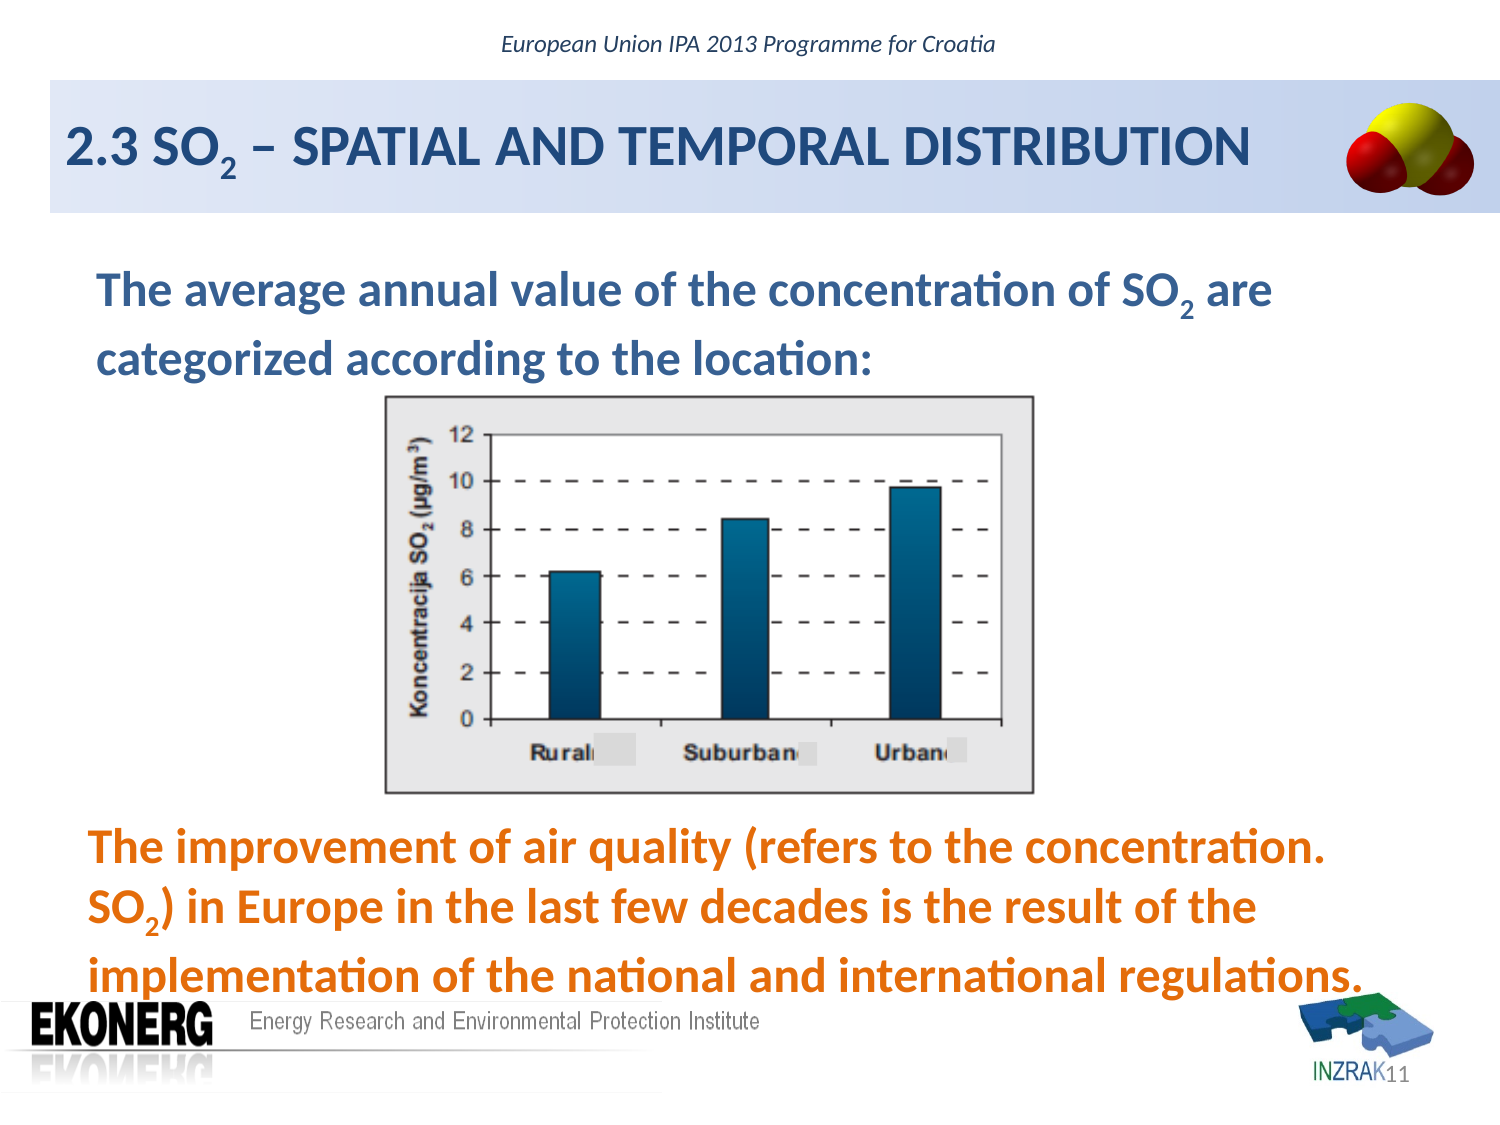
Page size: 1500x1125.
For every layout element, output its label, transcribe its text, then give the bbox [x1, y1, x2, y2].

text_box The average annual value of the concentration of SO2 are categorized according to the location: [81, 249, 1440, 393]
text_box The improvement of air quality (refers to the concentration. SO2) in Europe in the last few decades is the result of the implementation of the national and international regulations. [72, 806, 1420, 1010]
slide_number 11 [1074, 1042, 1425, 1103]
title 2.3 SO2 – SPATIAL AND TEMPORAL DISTRIBUTION [50, 80, 1500, 213]
picture [1298, 992, 1434, 1088]
picture [0, 996, 783, 1095]
text_box European Union IPA 2013 Programme for Croatia [0, 23, 1498, 71]
picture [378, 390, 1041, 803]
picture [1340, 97, 1480, 201]
